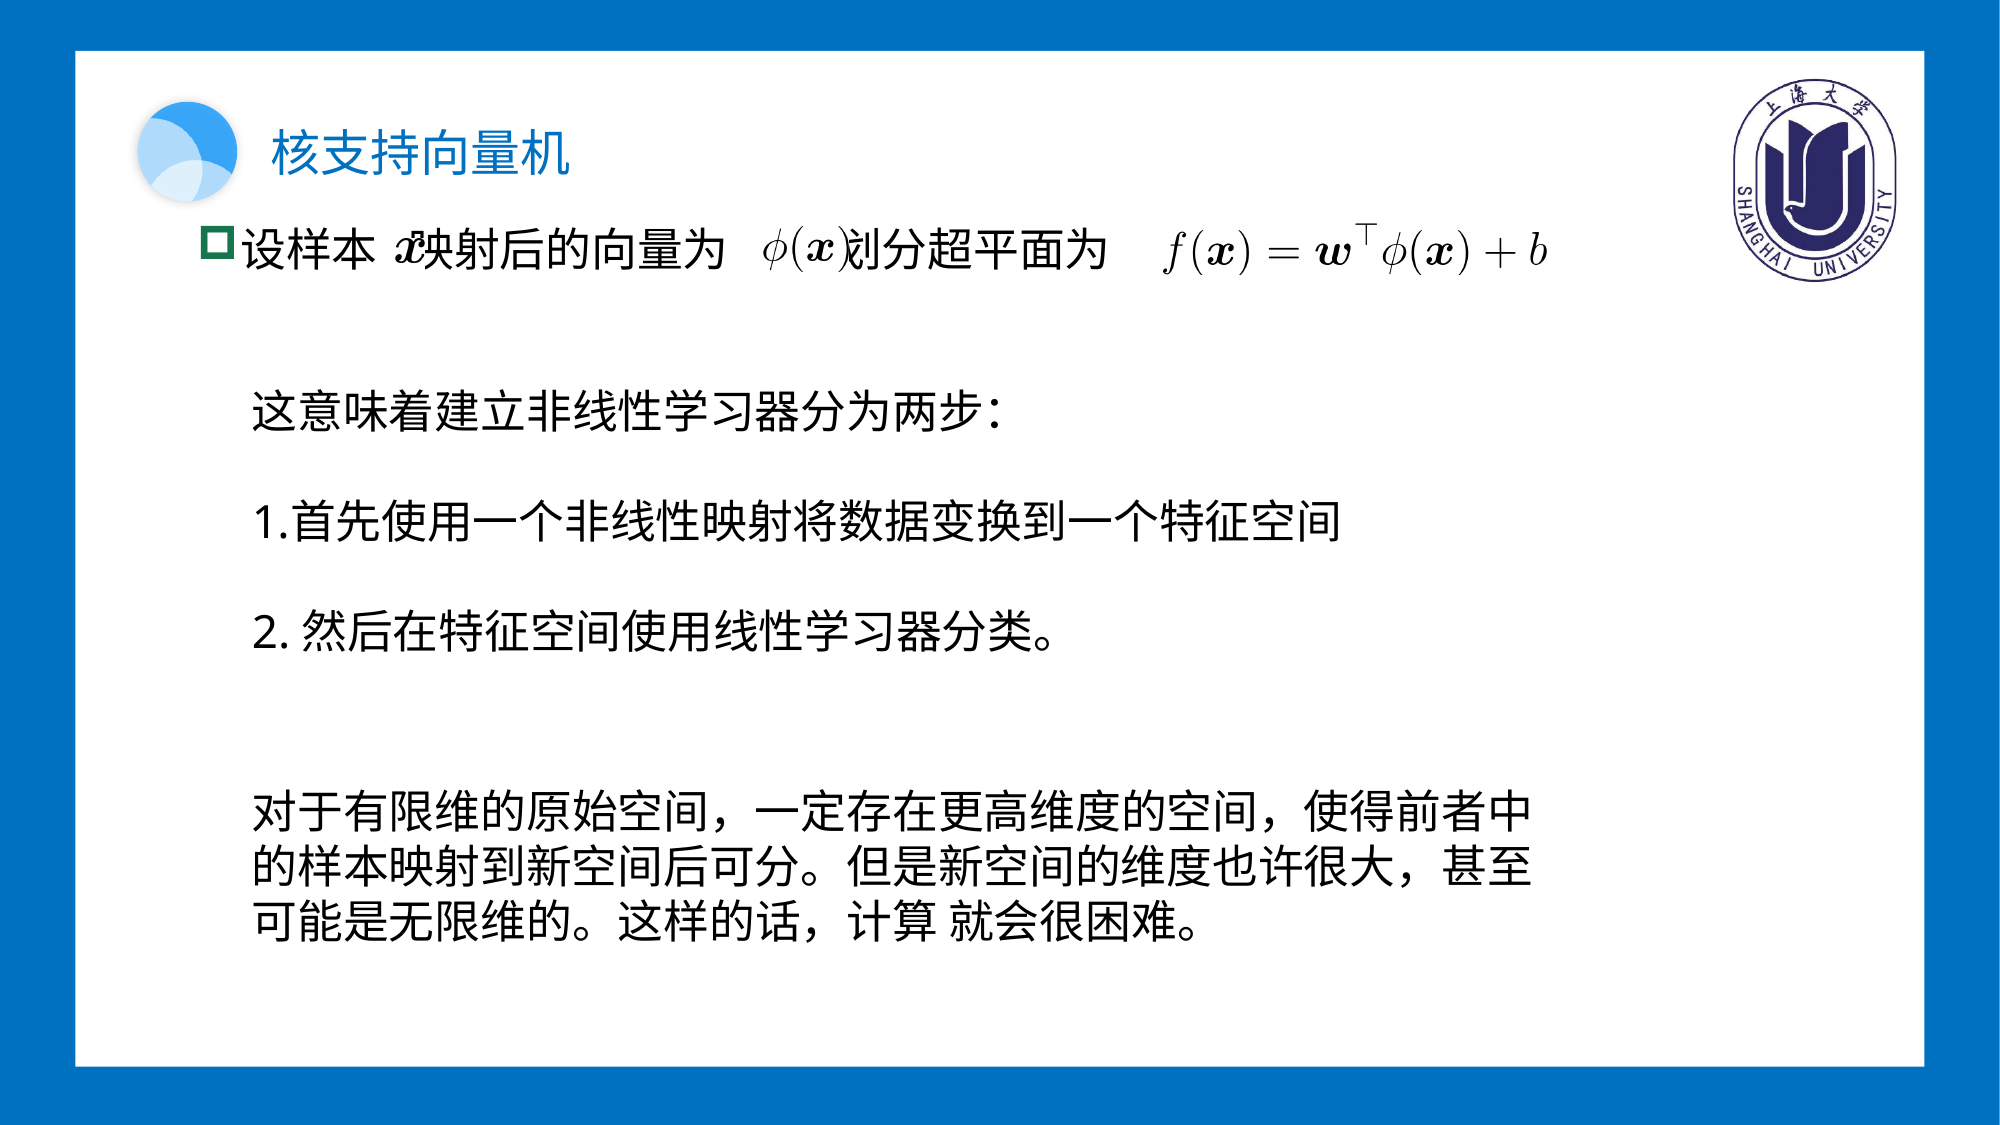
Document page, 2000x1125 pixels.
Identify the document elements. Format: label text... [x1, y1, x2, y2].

text_box 这意味着建立非线性学习器分为两步： 首先使用一个非线性映射将数据变换到一个特征空间 2.然后在特征空间使用线性学习器分类。 [237, 375, 1426, 665]
picture [1703, 57, 1948, 302]
text_box [73, 49, 1926, 1069]
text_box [137, 101, 688, 202]
text_box 对于有限维的原始空间，一定存在更高维度的空间，使得前者中的样本映射到新空间后可分。但是新空间的维度也许很大，甚至可能是无限维的。这样的话，计算 就会很困难。 [237, 775, 1562, 956]
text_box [182, 219, 1597, 286]
